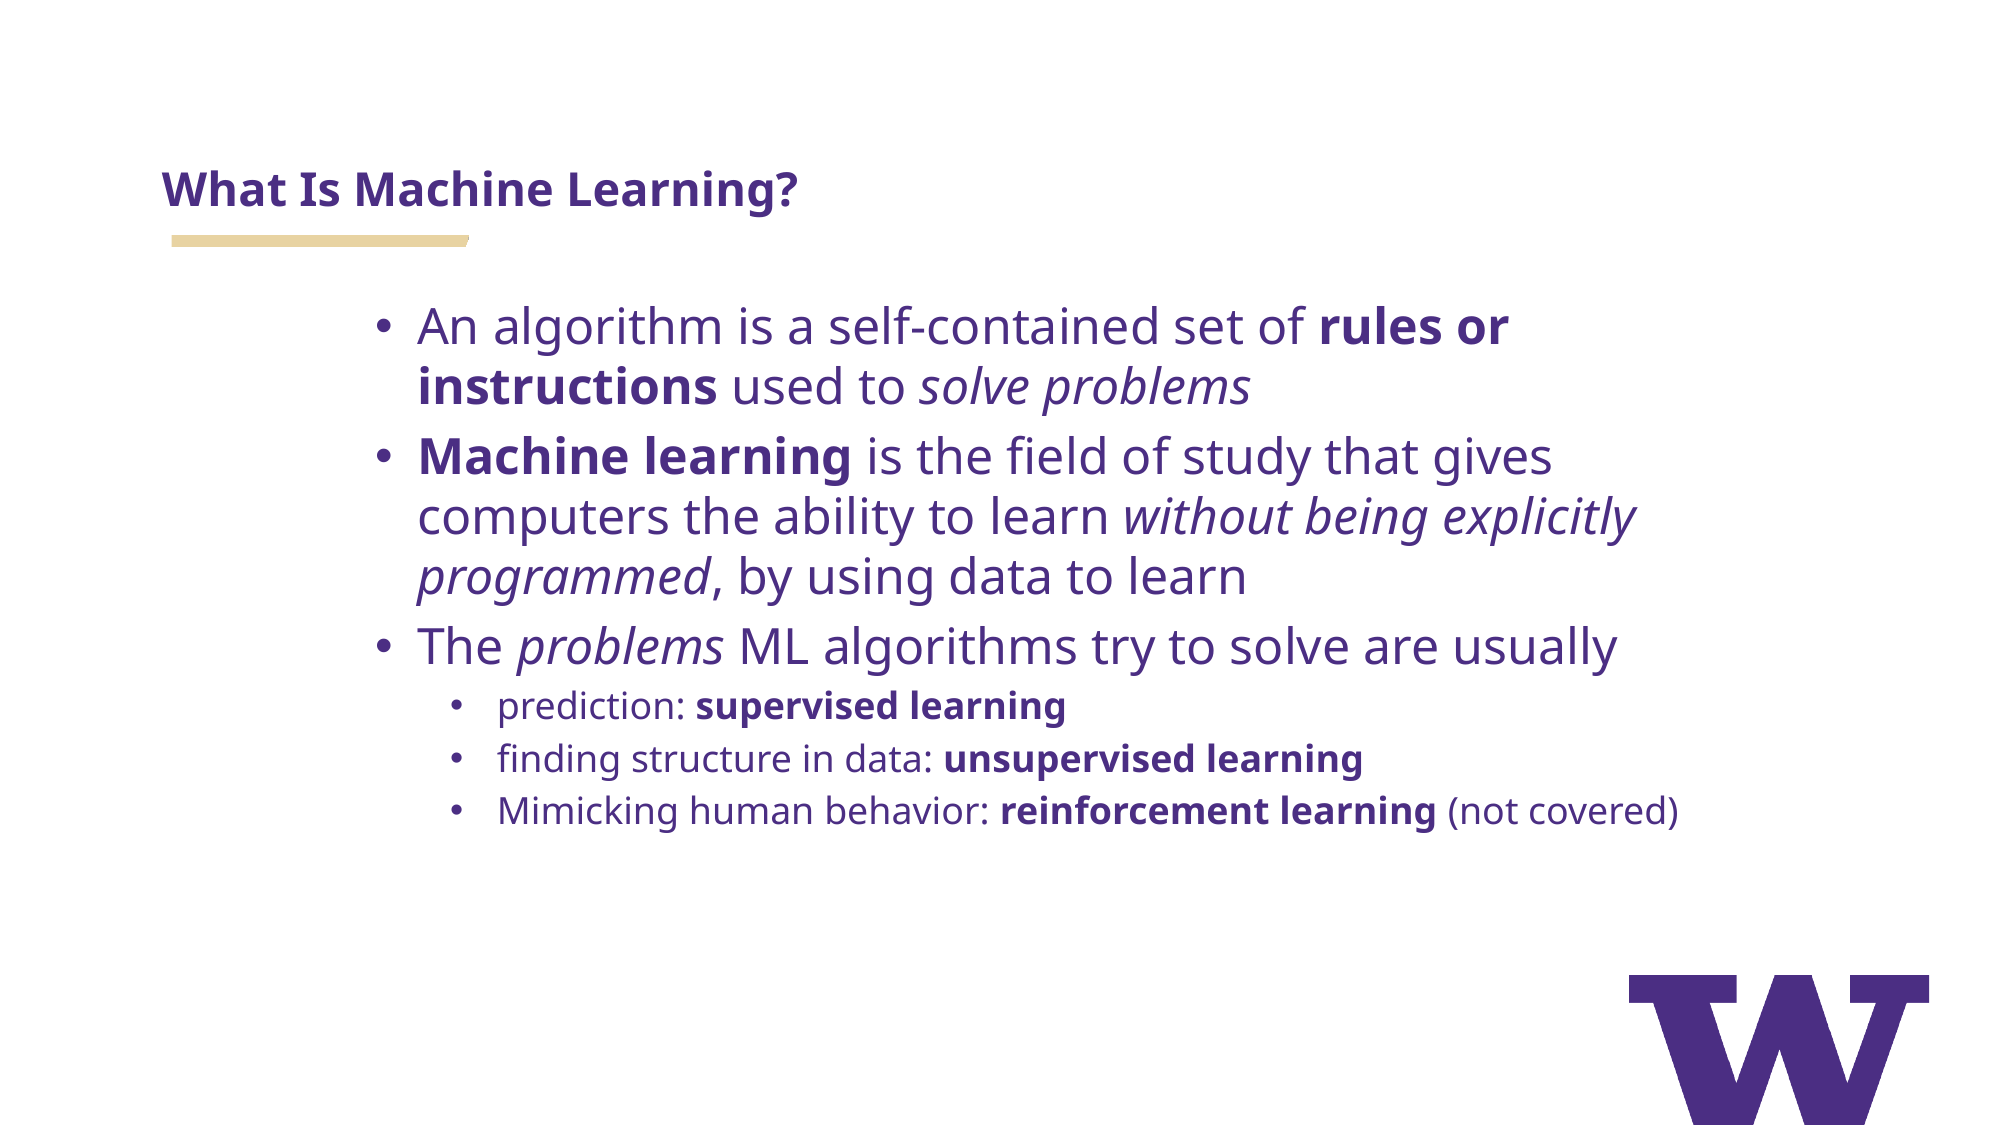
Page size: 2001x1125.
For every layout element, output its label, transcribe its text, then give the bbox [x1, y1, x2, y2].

picture [171, 235, 469, 247]
title What Is Machine Learning? [146, 60, 1937, 224]
picture [1629, 975, 1930, 1125]
list An algorithm is a self-contained set of rules or instructions used to solve problems Machine learning is the field of study that gives computers the ability to learn without being explicitly programmed, by using data to learn The problems ML algorithms try to solve are usually prediction: supervised learning finding structure in data: unsupervised learning Mimicking human behavior: reinforcement learning (not covered) [360, 287, 1705, 947]
